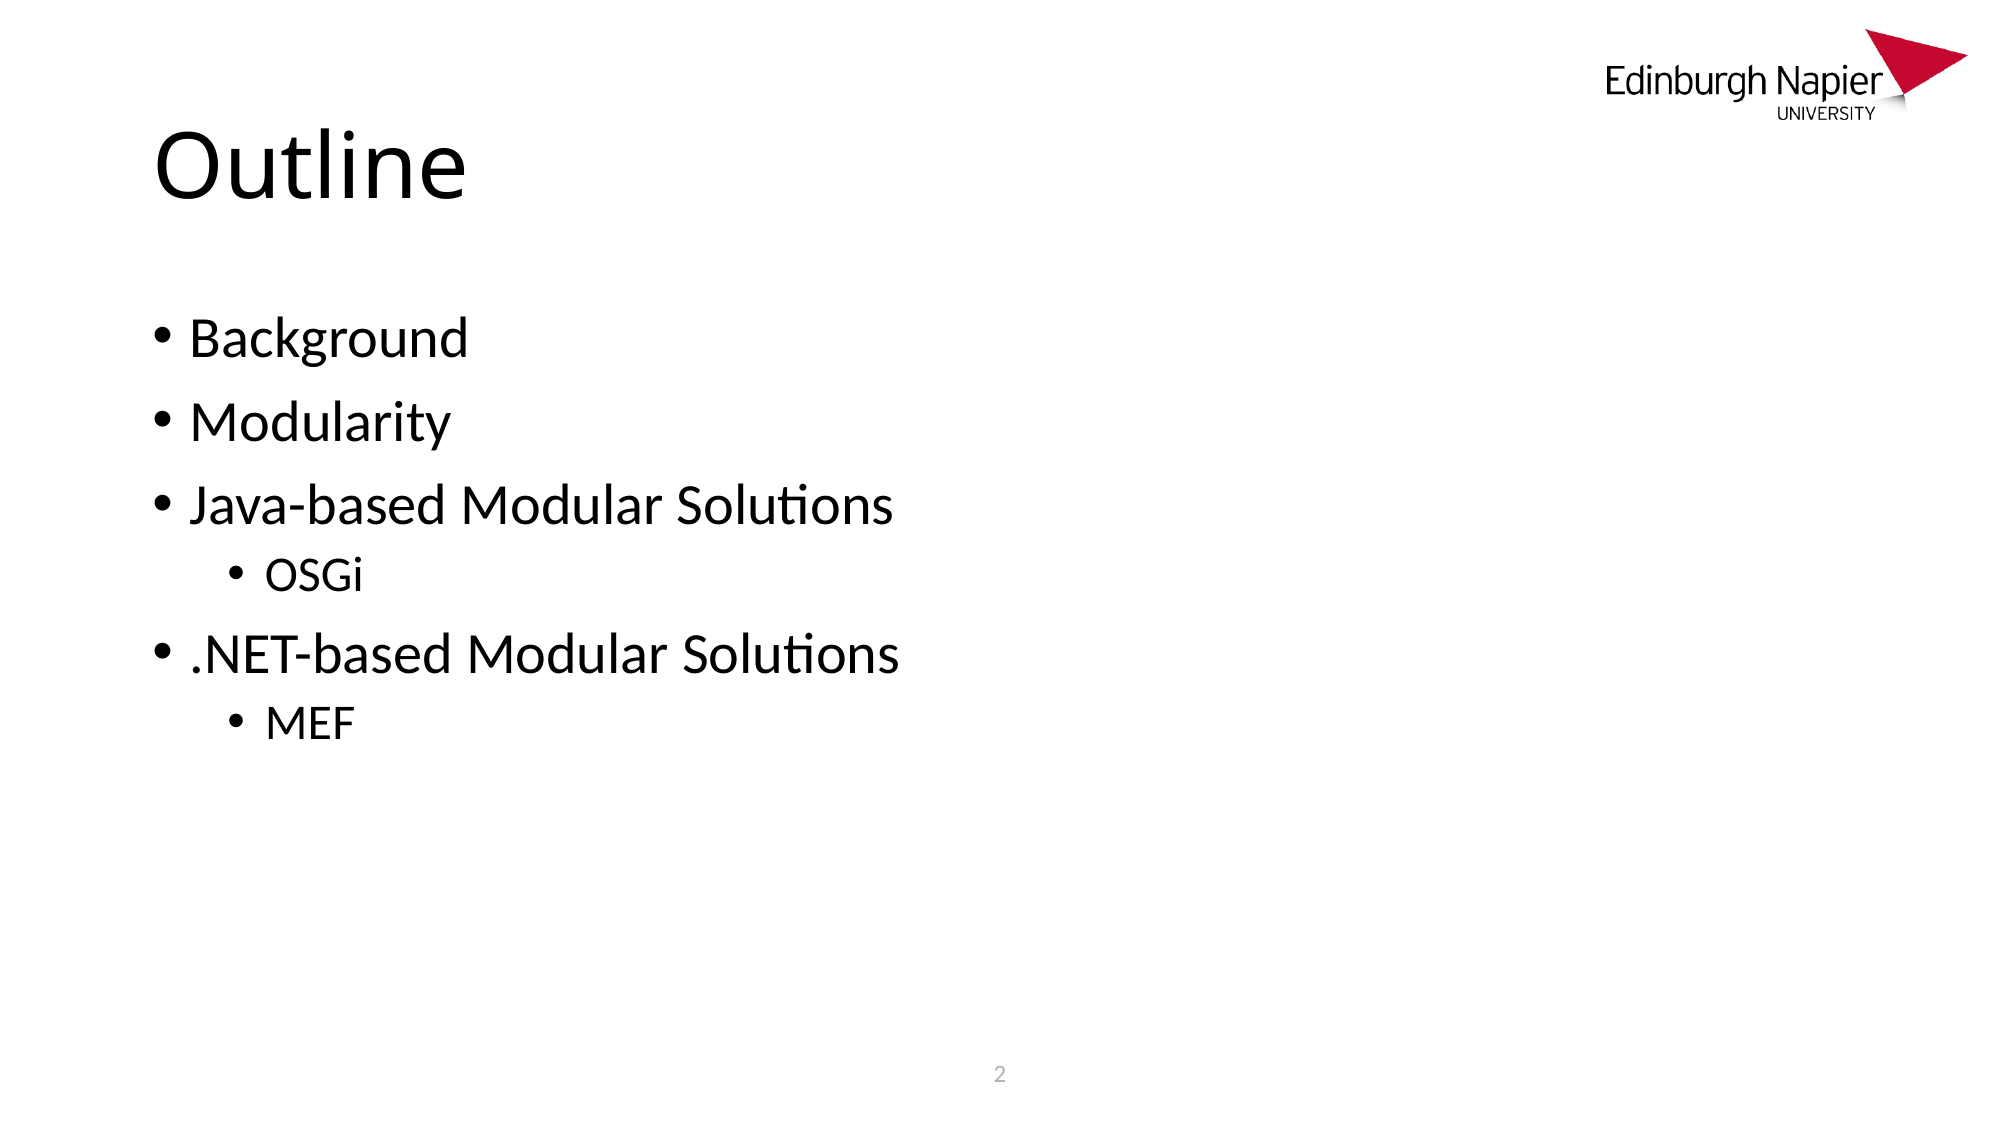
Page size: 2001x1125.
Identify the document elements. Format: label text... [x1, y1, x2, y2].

title Outline [137, 59, 1863, 278]
picture [1607, 29, 1968, 120]
footer 2 [662, 1042, 1338, 1103]
list Background Modularity Java-based Modular Solutions OSGi .NET-based Modular Solutions MEF [137, 299, 1703, 1014]
